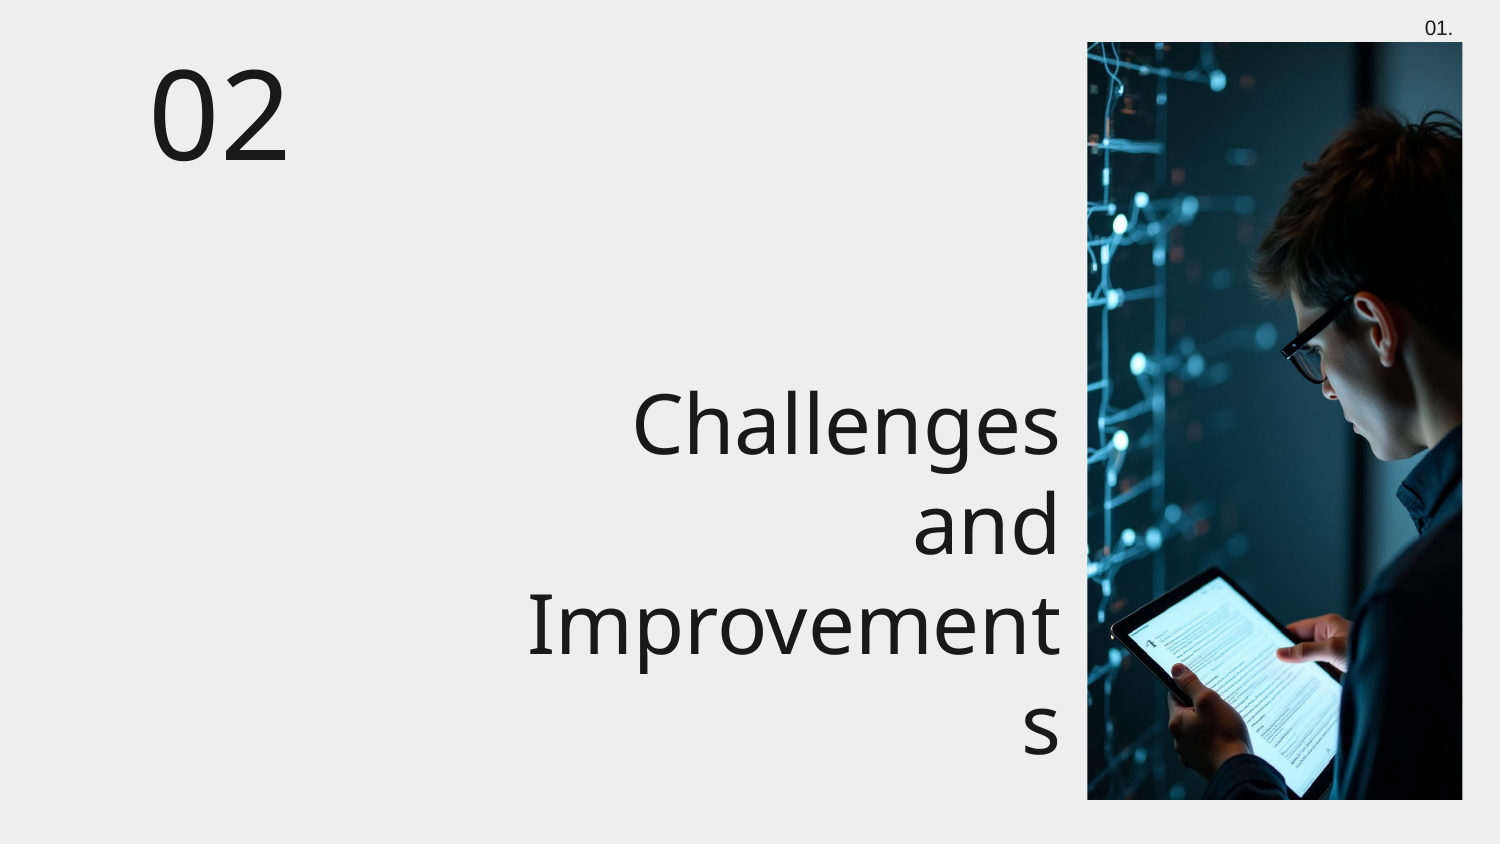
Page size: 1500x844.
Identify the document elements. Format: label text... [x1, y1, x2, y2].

picture [1086, 42, 1463, 800]
title 02 [37, 6, 403, 214]
title Challenges and Improvements [501, 343, 1077, 800]
